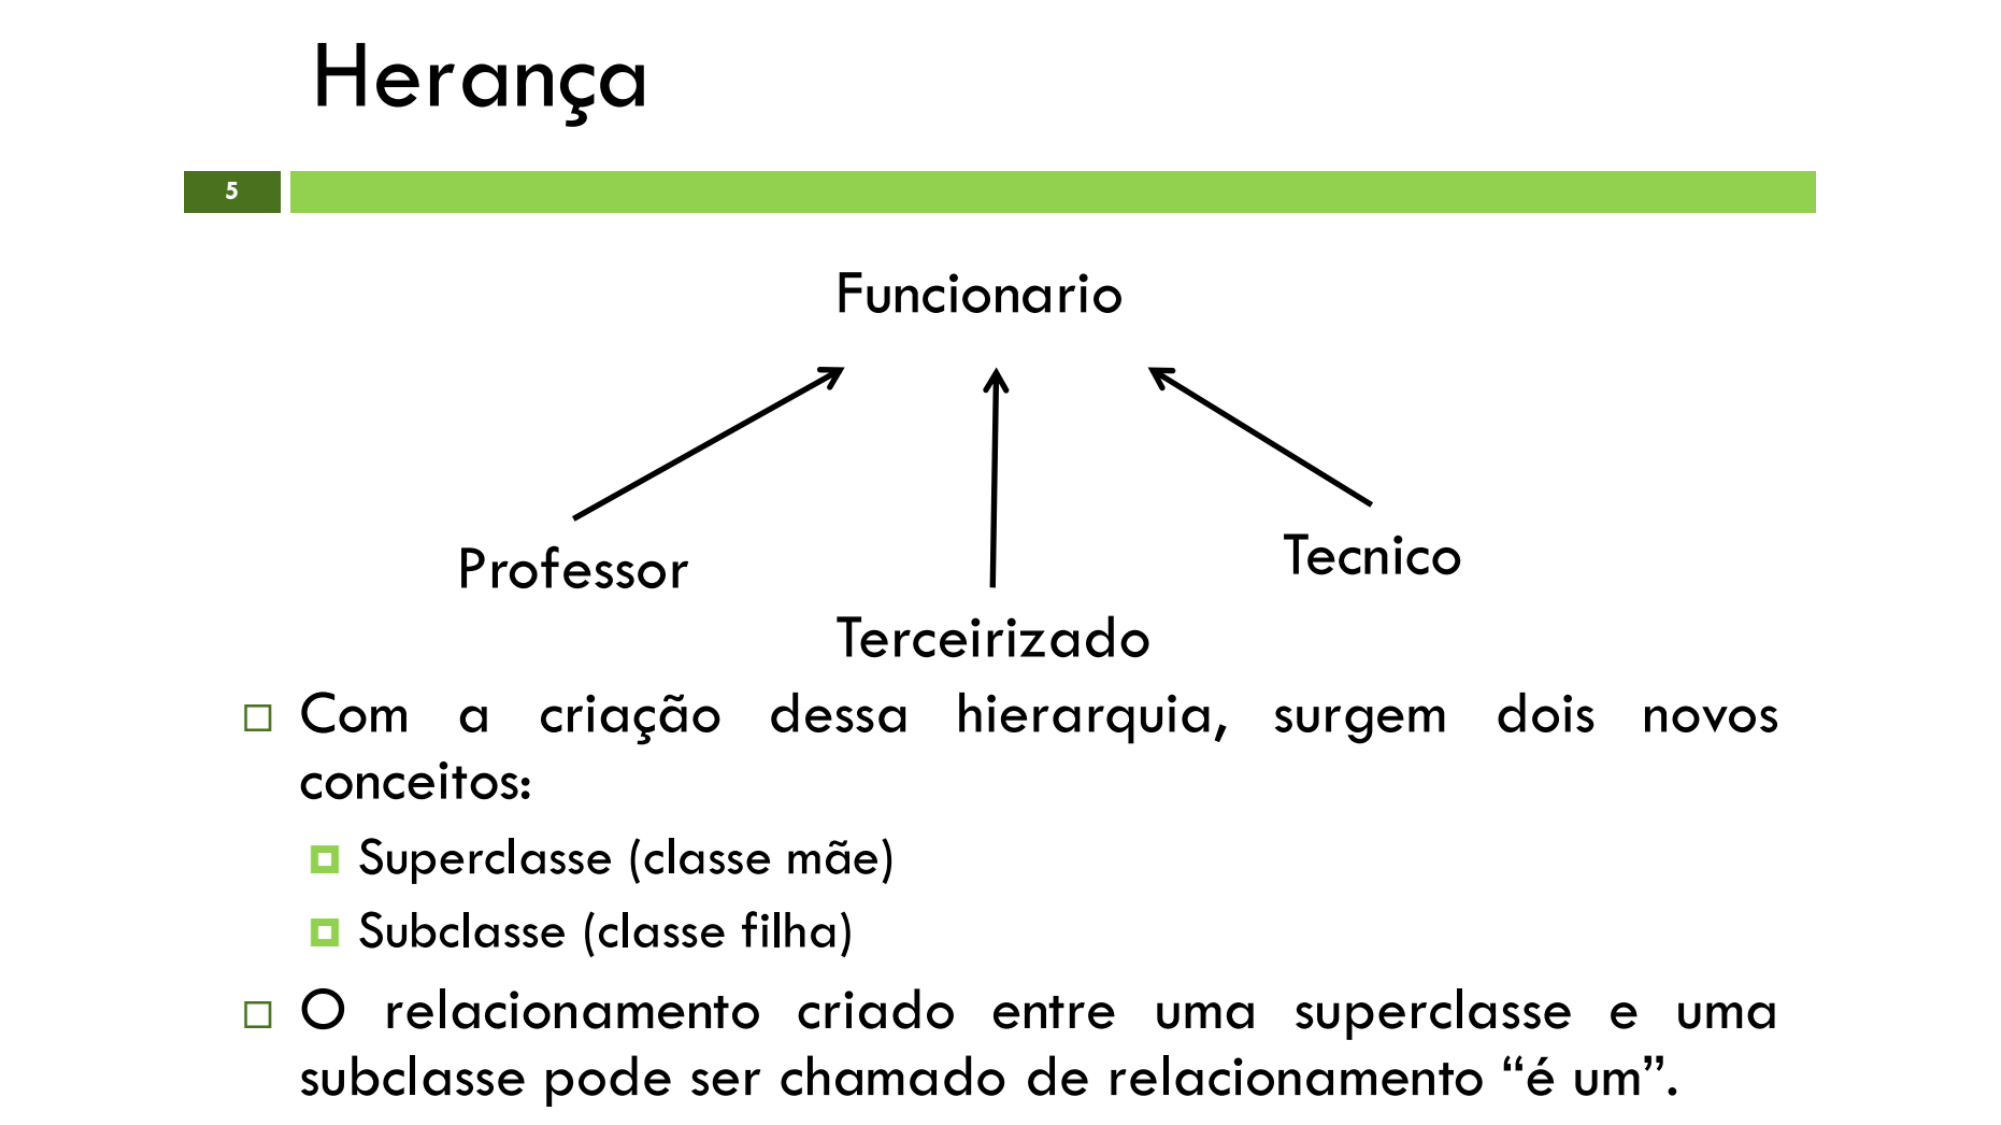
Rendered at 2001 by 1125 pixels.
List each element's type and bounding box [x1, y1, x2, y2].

picture [184, 0, 1816, 1125]
